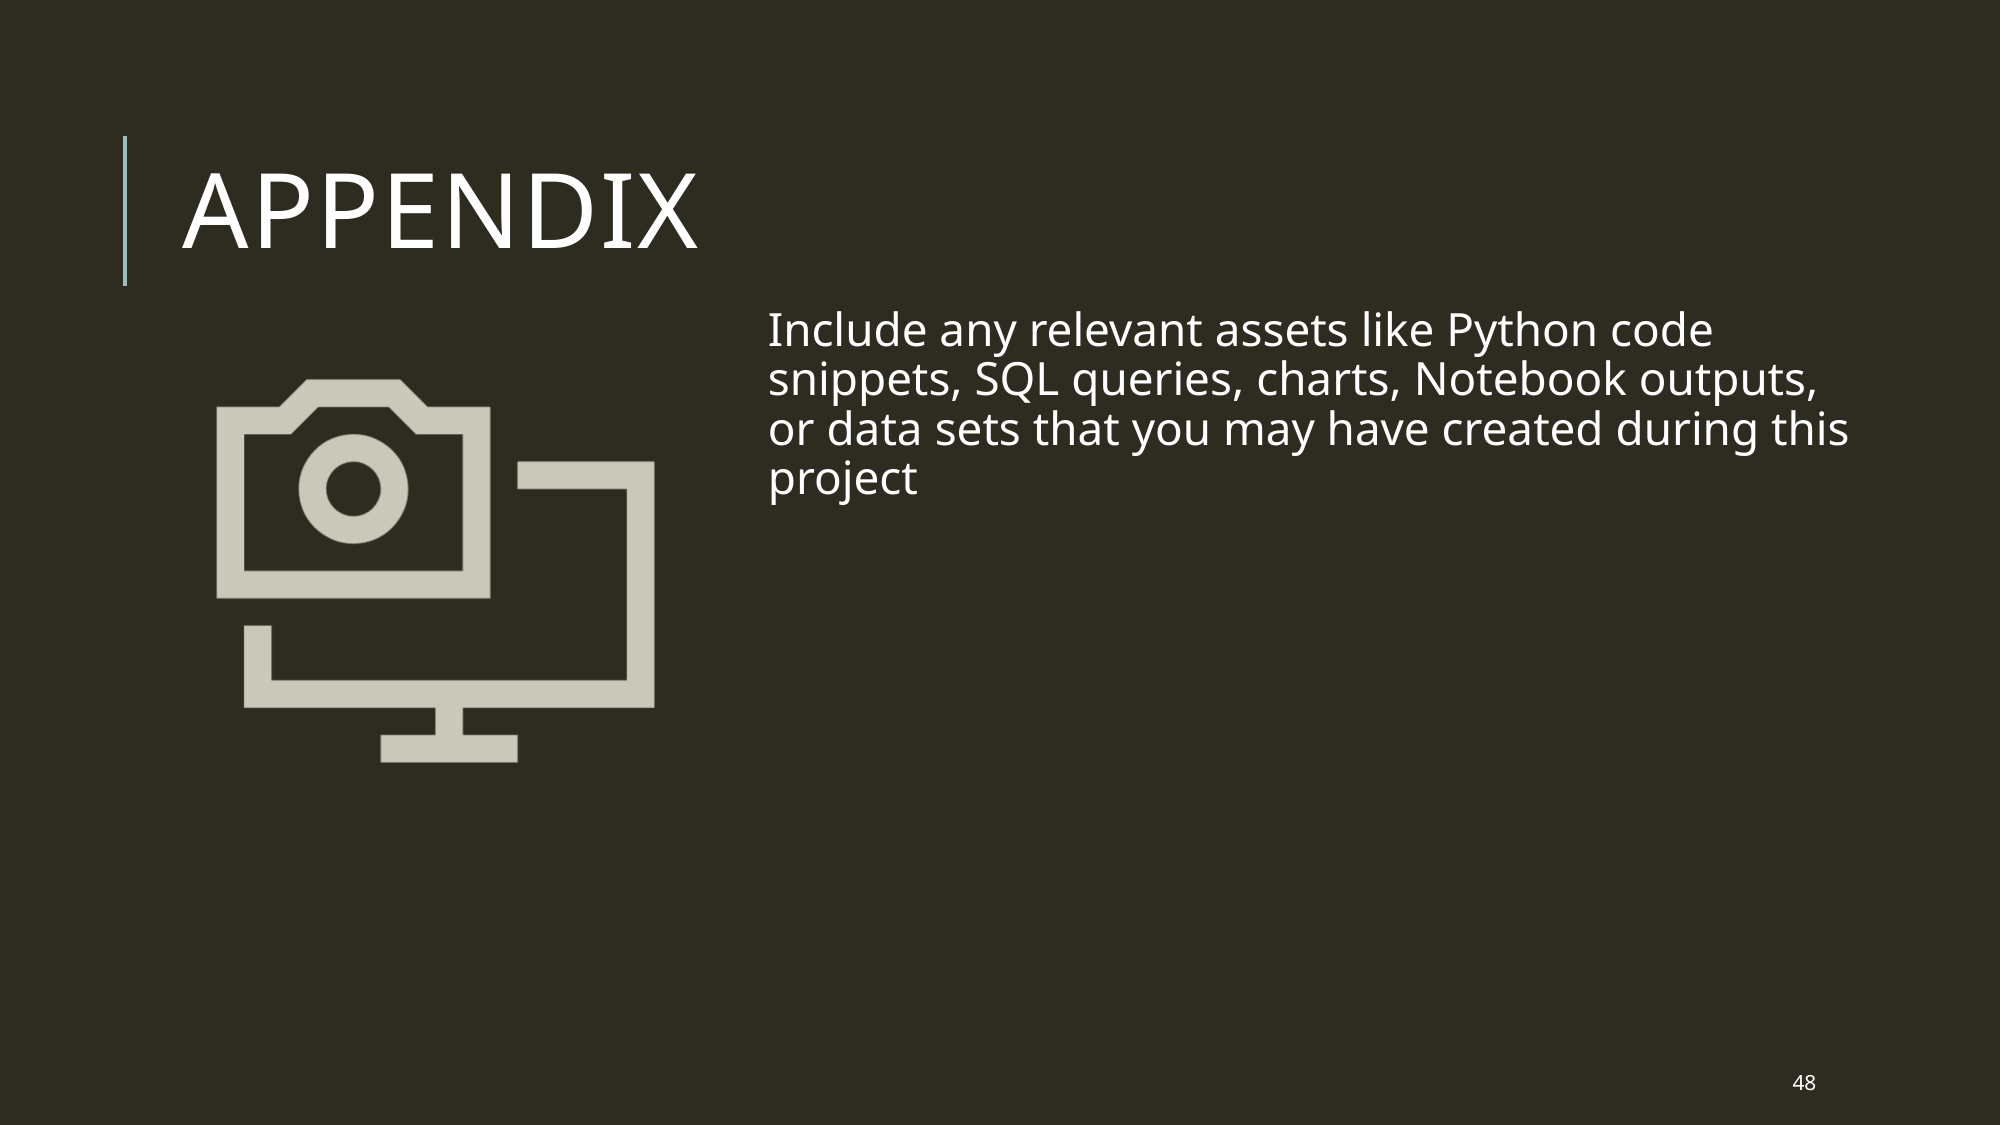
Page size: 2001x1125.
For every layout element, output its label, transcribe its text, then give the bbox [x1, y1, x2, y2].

list Include any relevant assets like Python code snippets, SQL queries, charts, Notebook outputs, or data sets that you may have created during this project [745, 299, 1863, 1014]
slide_number 48 [1777, 1061, 1938, 1107]
title APPENDIX [168, 96, 1763, 342]
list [172, 303, 698, 828]
